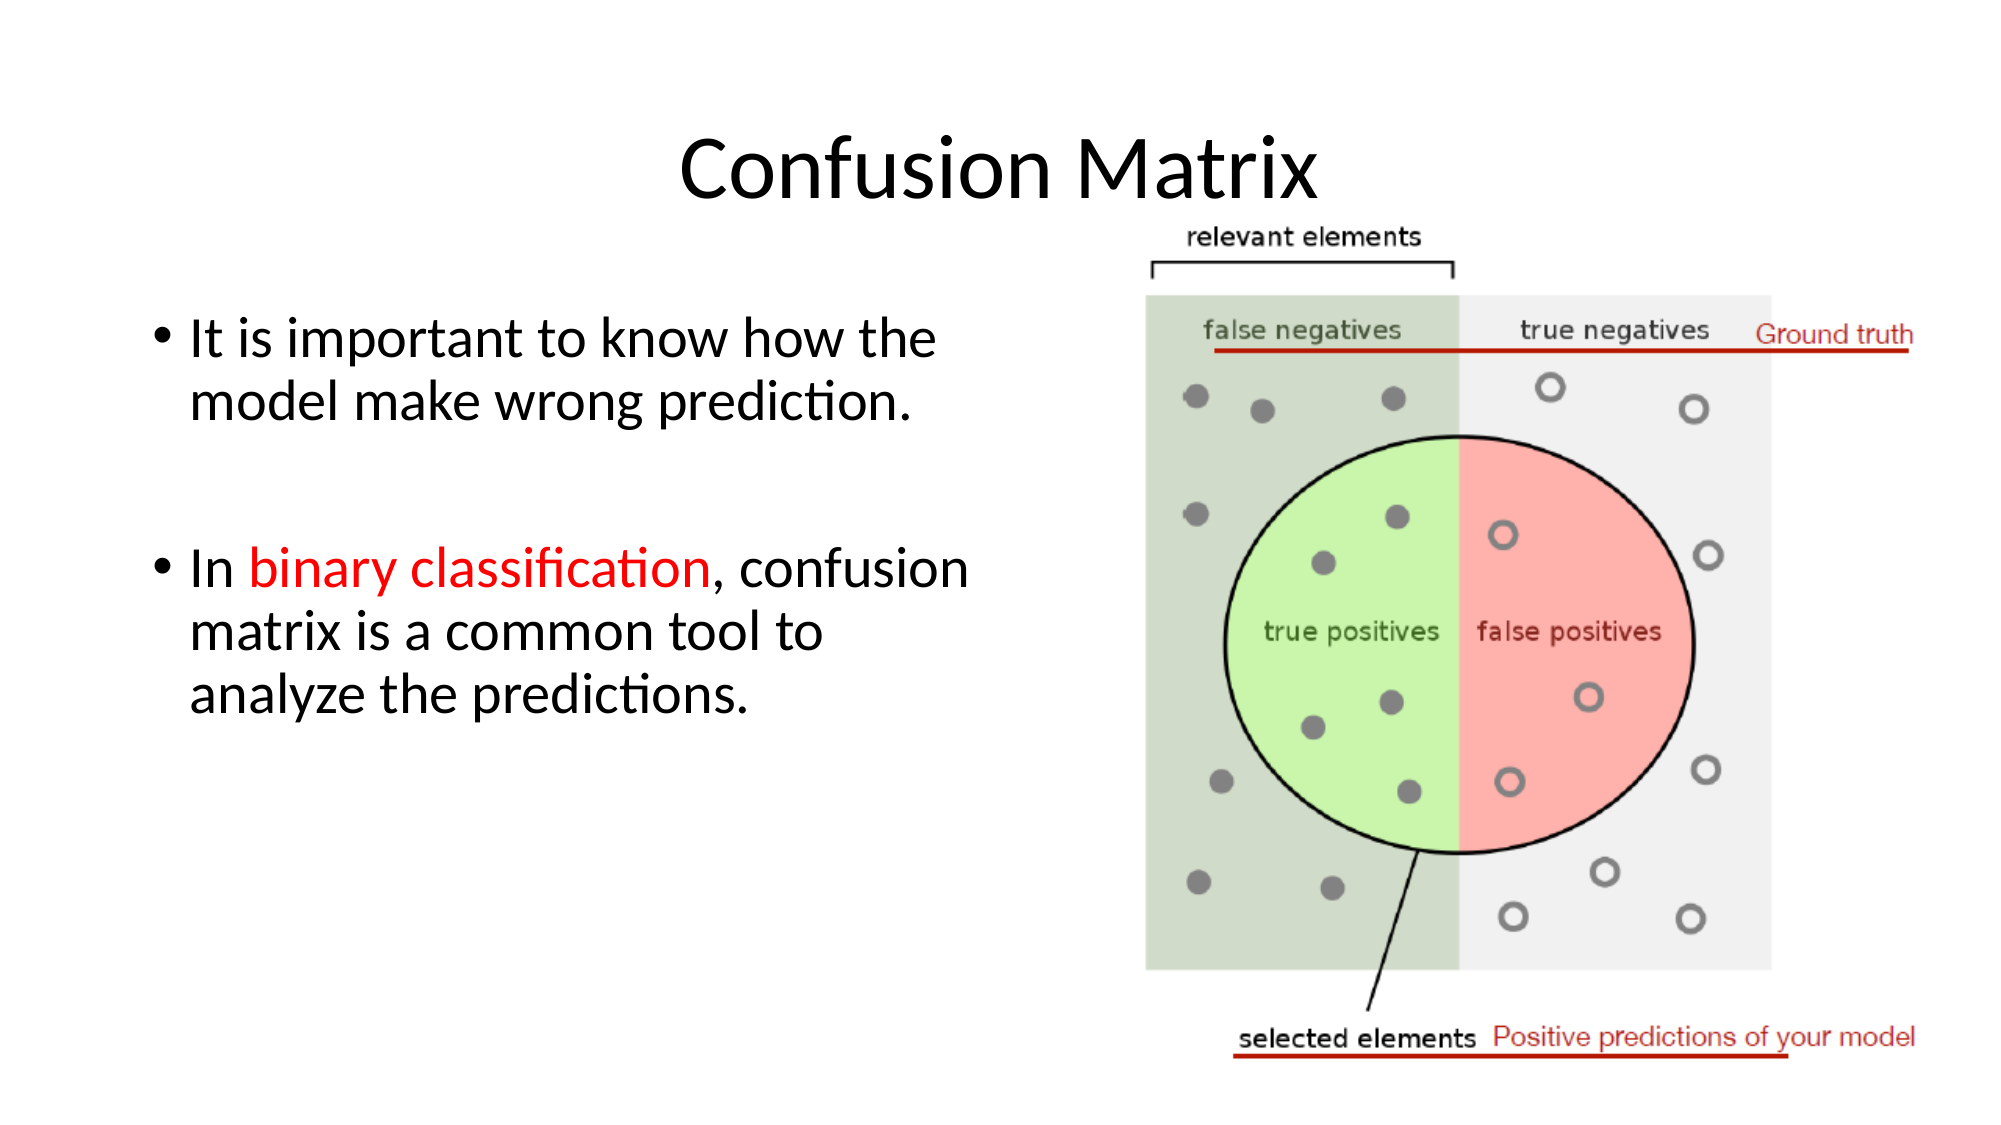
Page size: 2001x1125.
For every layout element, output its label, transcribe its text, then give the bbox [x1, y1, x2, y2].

picture [1113, 211, 1931, 1101]
list It is important to know how the model make wrong prediction. In binary classification, confusion matrix is a common tool to analyze the predictions. [137, 299, 1000, 1014]
title Confusion Matrix [137, 59, 1863, 278]
